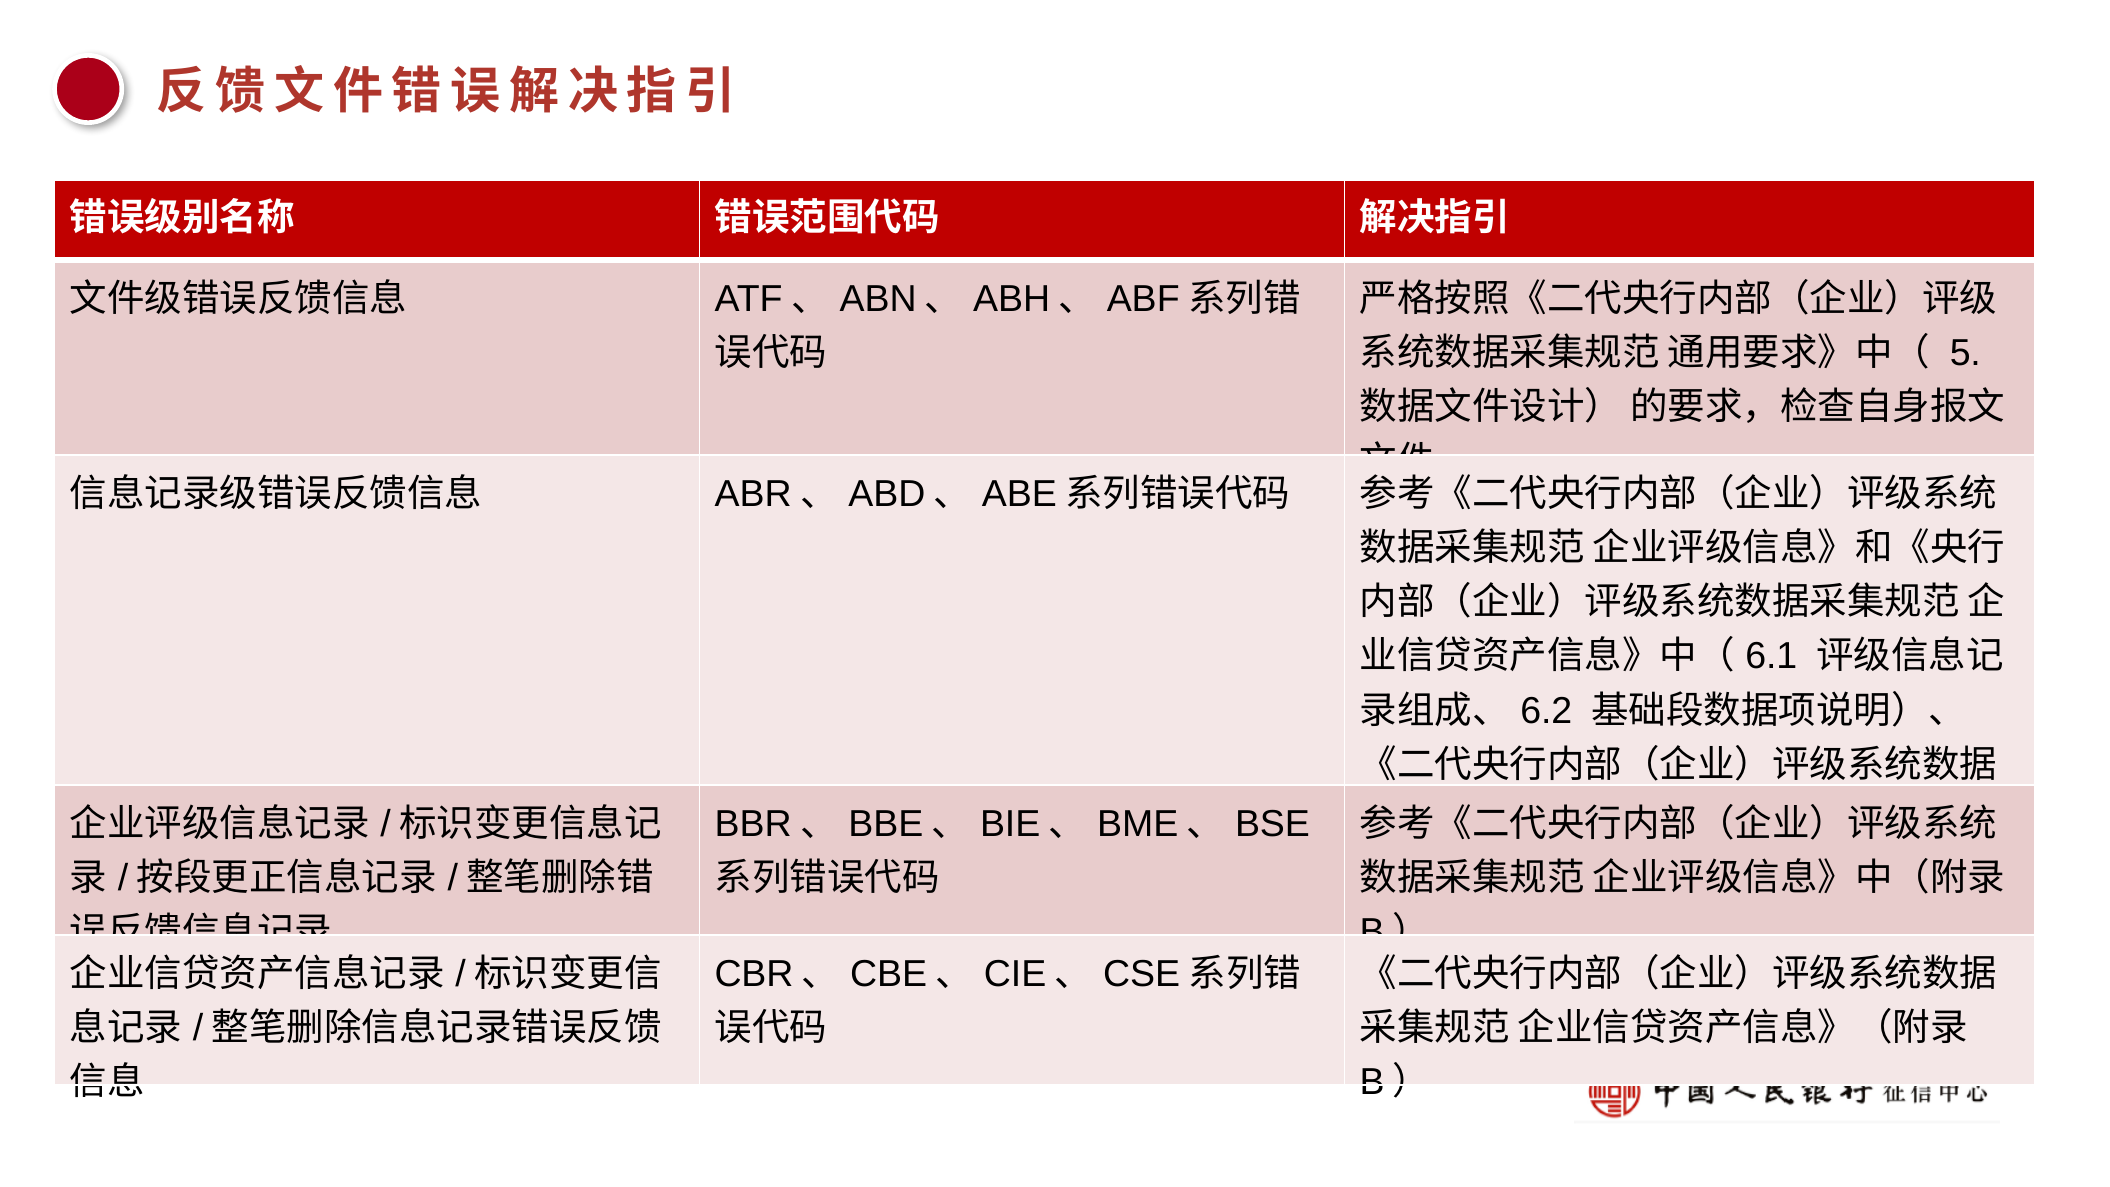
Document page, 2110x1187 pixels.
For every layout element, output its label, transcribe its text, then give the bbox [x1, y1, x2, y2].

table_header 解决指引 [1345, 181, 2034, 257]
table_cell 《二代央行内部（企业）评级系统数据采集规范 企业信贷资产信息》（附录B） [1345, 936, 2034, 1084]
table_cell 严格按照《二代央行内部（企业）评级系统数据采集规范 通用要求》中（ 5.数据文件设计） 的要求，检查自身报文文件 [1345, 263, 2034, 454]
table_cell 企业信贷资产信息记录/标识变更信息记录/整笔删除信息记录错误反馈信息 [55, 936, 699, 1084]
table_cell 参考《二代央行内部（企业）评级系统数据采集规范 企业评级信息》和《央行内部（企业）评级系统数据采集规范 企业信贷资产信息》中（6.1 评级信息记录组成、6.2 基础段数据项说明）、《二代央行内部（企业）评级系统数据采集规范 通用要求》中（6 常用代码） [1345, 456, 2034, 784]
table_cell 参考《二代央行内部（企业）评级系统数据采集规范 企业评级信息》中（附录B） [1345, 786, 2034, 934]
table_cell ABR、ABD、ABE系列错误代码 [700, 456, 1344, 784]
table_cell 信息记录级错误反馈信息 [55, 456, 699, 784]
table_header 错误级别名称 [55, 181, 699, 257]
text_box 反馈文件错误解决指引 [156, 58, 1819, 119]
table_cell ATF、ABN、ABH、ABF系列错误代码 [700, 263, 1344, 454]
table_cell 文件级错误反馈信息 [55, 263, 699, 454]
picture [1574, 1086, 2000, 1125]
table_cell 企业评级信息记录/标识变更信息记录/按段更正信息记录/整笔删除错误反馈信息记录 [55, 786, 699, 934]
table_cell CBR、CBE、CIE、CSE系列错误代码 [700, 936, 1344, 1084]
table_cell BBR、BBE、BIE、BME、BSE系列错误代码 [700, 786, 1344, 934]
text_box [53, 54, 123, 124]
table_header 错误范围代码 [700, 181, 1344, 257]
